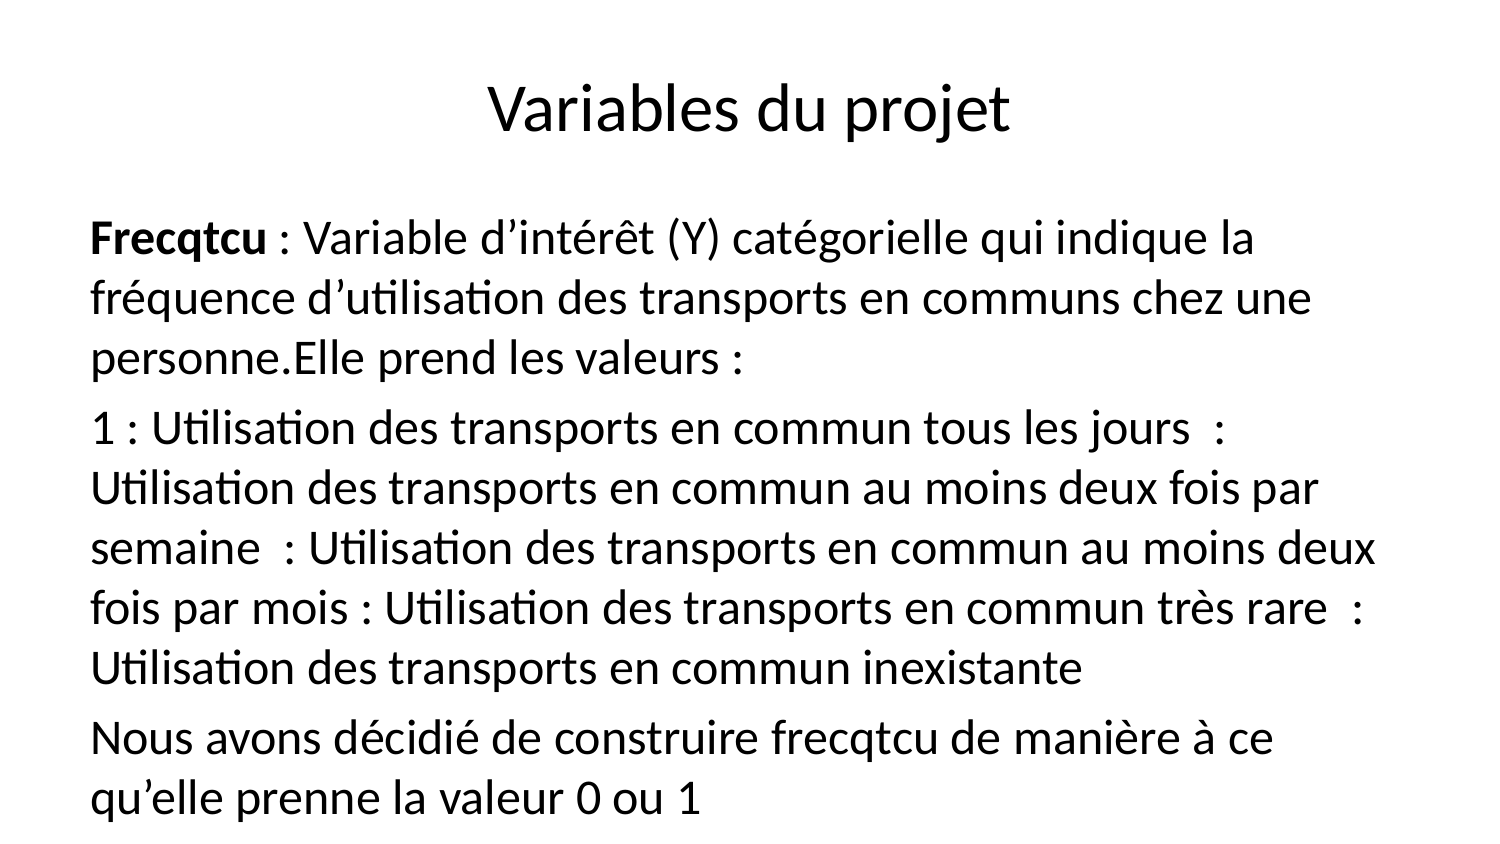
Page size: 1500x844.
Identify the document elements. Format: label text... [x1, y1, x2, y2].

title Variables du projet [75, 33, 1425, 175]
list Frecqtcu : Variable d’intérêt (Y) catégorielle qui indique la fréquence d’utilisation des transports en communs chez une personne.Elle prend les valeurs : 1 : Utilisation des transports en commun tous les jours : Utilisation des transports en commun au moins deux fois par semaine : Utilisation des transports en commun au moins deux fois par mois : Utilisation des transports en commun très rare : Utilisation des transports en commun inexistante Nous avons décidié de construire frecqtcu de manière à ce qu’elle prenne la valeur 0 ou 1 DB_projet_full<-DB_projet_full%>%mutate(freqtcu=ifelse(freqtcu<=3,1,0)) DB_projet_full$freqtcu<-factor(DB_projet_full$freqtcu) Pour toutes les personnes qui prennent les transports de manière : régulière/tous les jours , au moins deux fois par semaine et au moins deux fois par mois se sont vues attribuées la valeur 1 car le “au moins” présage une prise des transports en communs plus élevée. Tailmng : Variable qui indique le nombre de personnes composant le ménage. DB_projet_full<-rename(DB_projet_full,"tailmng"="NO_PERS") On change simplement le nom de la variable “NO_PERS” qui indique le nombre de personne dans le ménage Permis :Variable indiquant si la personne effectuant le trajet possède le permis ou pas. DB_projet_full<-DB_projet_full%>%mutate(permis=ifelse(any(permis==1 | permis==3),"YES","NO")) DB_projet_full$permis<-factor(DB_projet_full$permis) Car_ownership : Variable indiquant si la personne effectuant le trajet possède une voiture DB_projet_full<-DB_projet_full%>%mutate(car_ownership=ifelse(DB_projet_full$VP_DISPO>0 & (DB_projet_full$GENRE1!=2 | DB_projet_full$GENRE2!=2 | DB_projet_full$GENRE3!=2 | DB_projet_full$GENRE4!=2) & (DB_projet_full$POSSES1==1 | DB_projet_full$POSSES2==1 | DB_projet_full$POSSES3==1 | DB_projet_full$POSSES4==1),"OUI","NON")) DB_projet_full$car_ownership<-factor(DB_projet_full$car_ownership) Cette variable dépent de trois variables qui sont VP_dispo qui doit être strictement supérieur à 0, puis GENRE (type de véhicule utilisé) , nous avons exclu les campings cars car notre sujet se prête au milieu urbain et de POSSE (Est ce que la voiture appartient à la personne).Nous nous sommes contentés de prendre exclusivement les véhicules possedés par la personne. [75, 196, 1425, 754]
